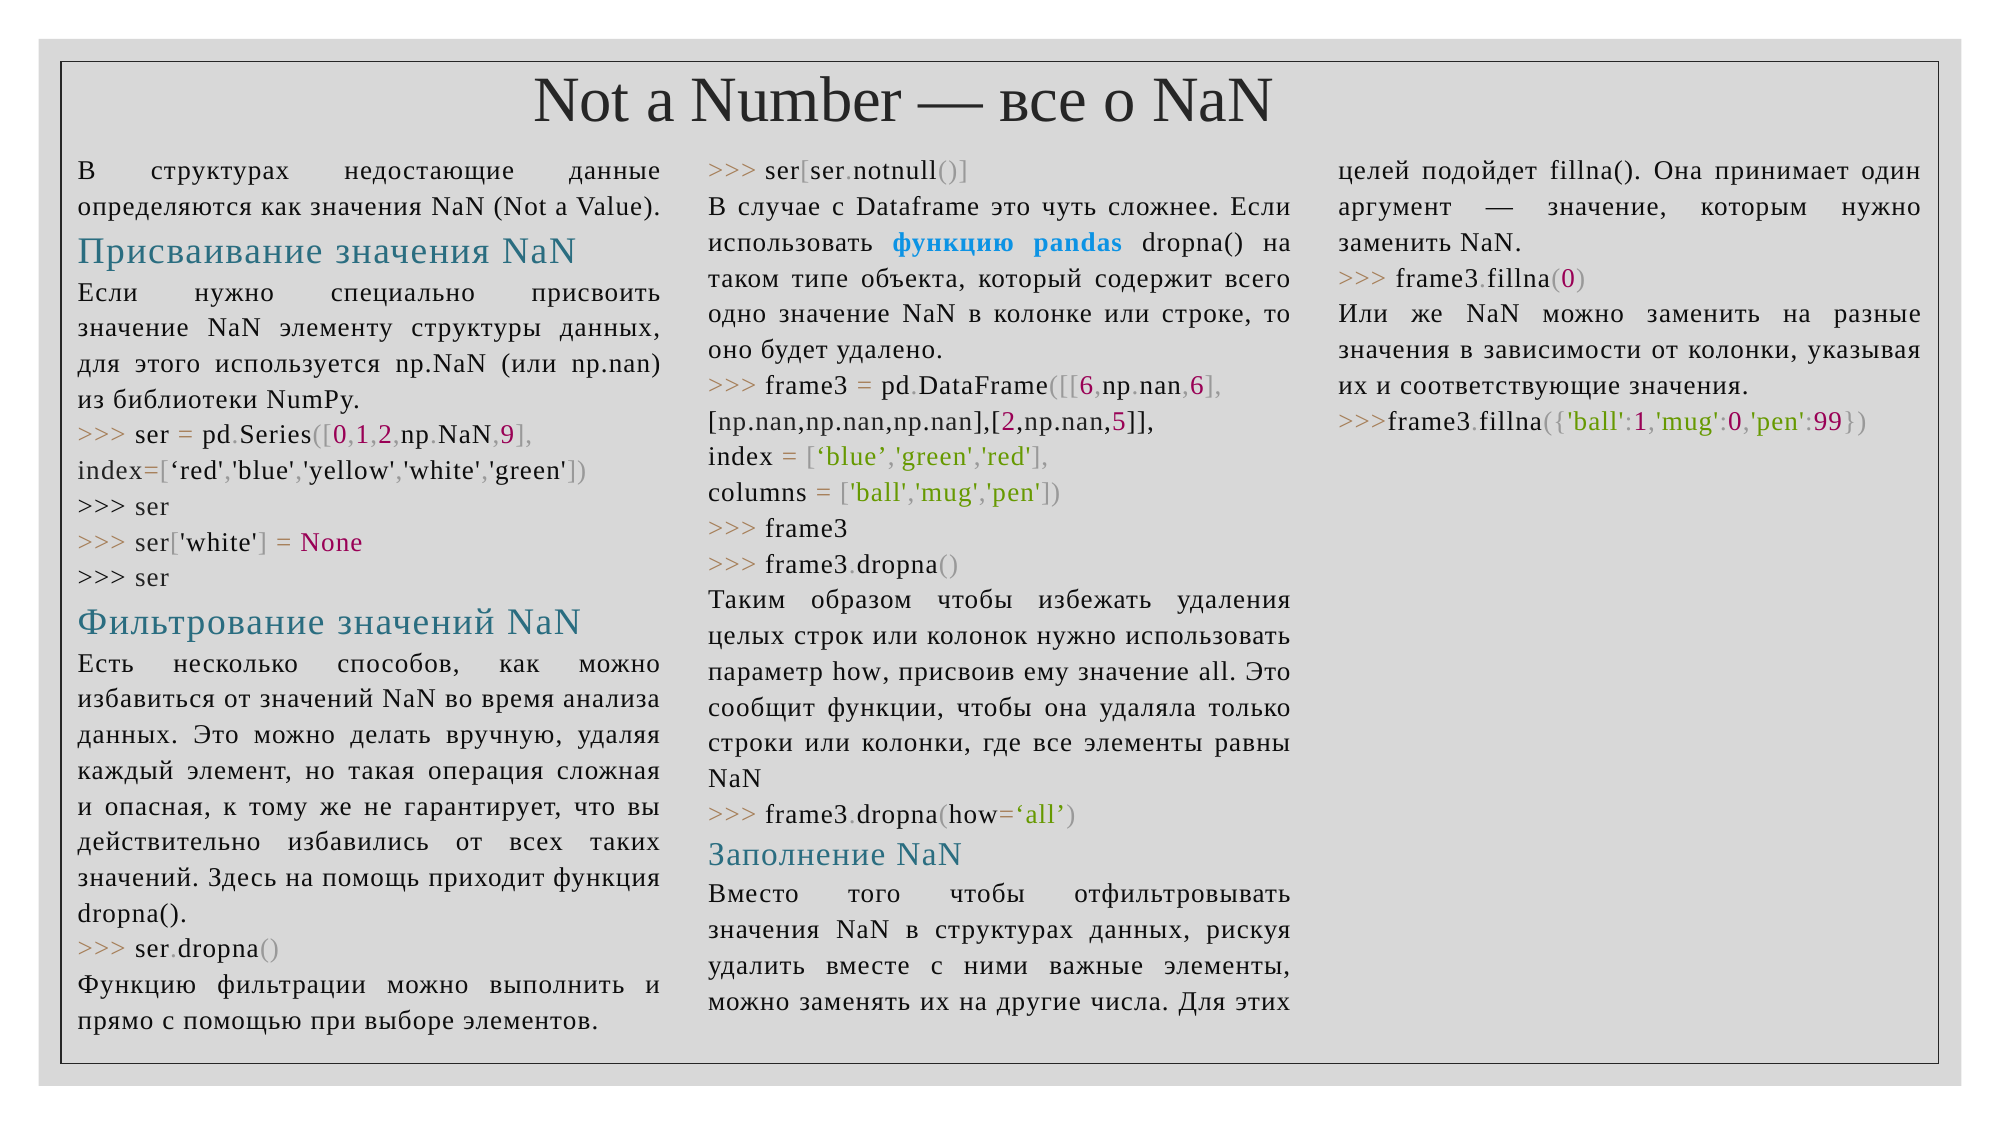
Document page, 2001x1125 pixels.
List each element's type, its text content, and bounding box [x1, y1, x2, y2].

text_box В структурах недостающие данные определяются как значения NaN (Not a Value). Присваивание значения NaN Если нужно специально присвоить значение NaN элементу структуры данных, для этого используется np.NaN (или np.nan) из библиотеки NumPy. >>> ser = pd.Series([0,1,2,np.NaN,9], index=[‘red','blue','yellow','white','green']) >>> ser >>> ser['white'] = None >>> ser Фильтрование значений NaN Есть несколько способов, как можно избавиться от значений NaN во время анализа данных. Это можно делать вручную, удаляя каждый элемент, но такая операция сложная и опасная, к тому же не гарантирует, что вы действительно избавились от всех таких значений. Здесь на помощь приходит функция dropna(). >>> ser.dropna() Функцию фильтрации можно выполнить и прямо с помощью при выборе элементов. >>> ser[ser.notnull()] В случае с Dataframe это чуть сложнее. Если использовать функцию pandas dropna() на таком типе объекта, который содержит всего одно значение NaN в колонке или строке, то оно будет удалено. >>> frame3 = pd.DataFrame([[6,np.nan,6], [np.nan,np.nan,np.nan],[2,np.nan,5]], index = [‘blue’,'green','red'], columns = ['ball','mug','pen']) >>> frame3 >>> frame3.dropna() Таким образом чтобы избежать удаления целых строк или колонок нужно использовать параметр how, присвоив ему значение all. Это сообщит функции, чтобы она удаляла только строки или колонки, где все элементы равны NaN >>> frame3.dropna(how=‘all’) Заполнение NaN Вместо того чтобы отфильтровывать значения NaN в структурах данных, рискуя удалить вместе с ними важные элементы, можно заменять их на другие числа. Для этих целей подойдет fillna(). Она принимает один аргумент — значение, которым нужно заменить NaN. >>> frame3.fillna(0) Или же NaN можно заменить на разные значения в зависимости от колонки, указывая их и соответствующие значения. >>>frame3.fillna({'ball':1,'mug':0,'pen':99}) [70, 142, 1930, 1058]
text_box Not a Number — все о NaN [525, 58, 1331, 144]
